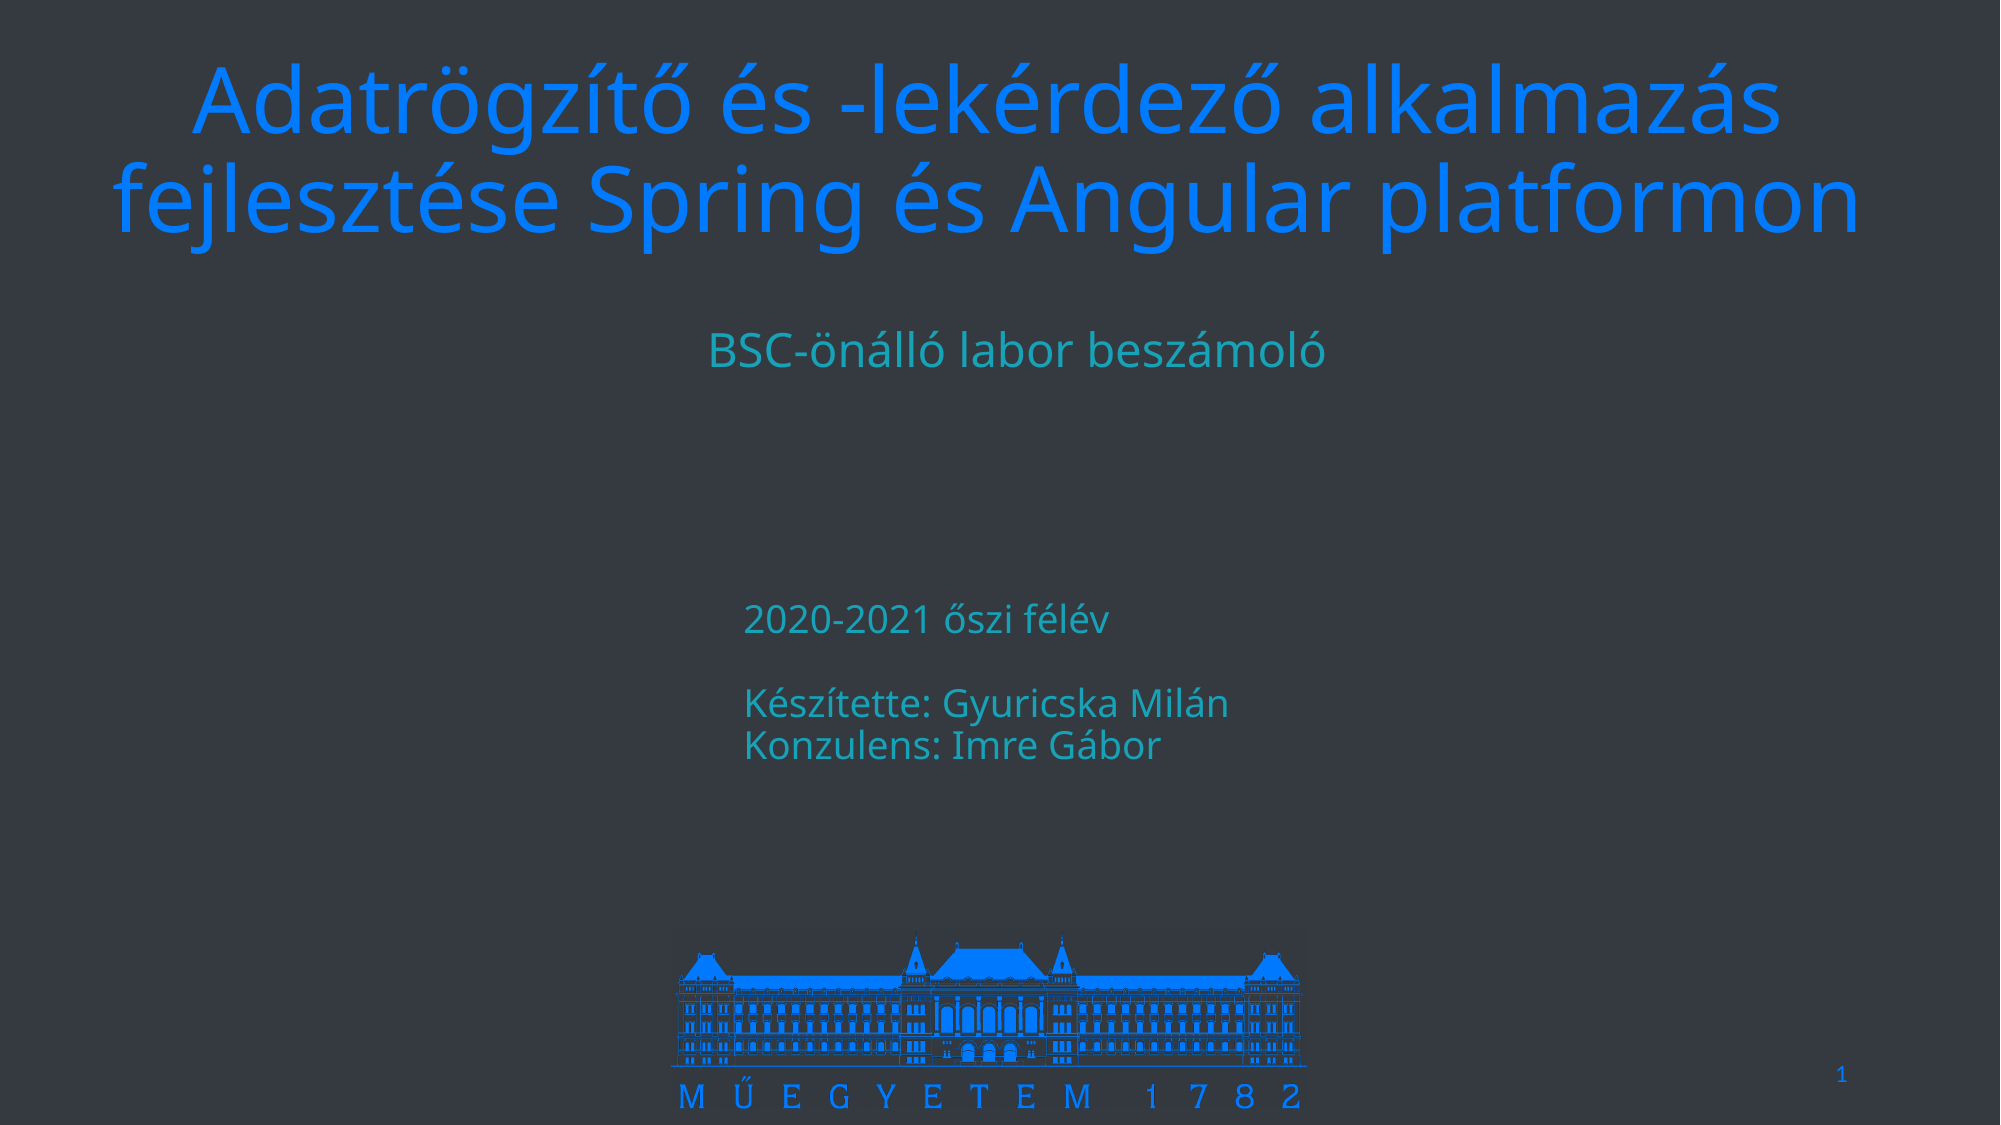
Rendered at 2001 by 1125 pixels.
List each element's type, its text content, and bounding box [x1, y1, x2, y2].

text_box 2020-2021 őszi félév Készítette: Gyuricska Milán Konzulens: Imre Gábor [728, 562, 1272, 775]
picture [671, 929, 1307, 1109]
text_box 1 [1412, 1042, 1863, 1103]
text_box Adatrögzítő és -lekérdező alkalmazás fejlesztése Spring és Angular platformon [39, 47, 1939, 287]
text_box BSC-önálló labor beszámoló [662, 287, 1372, 385]
